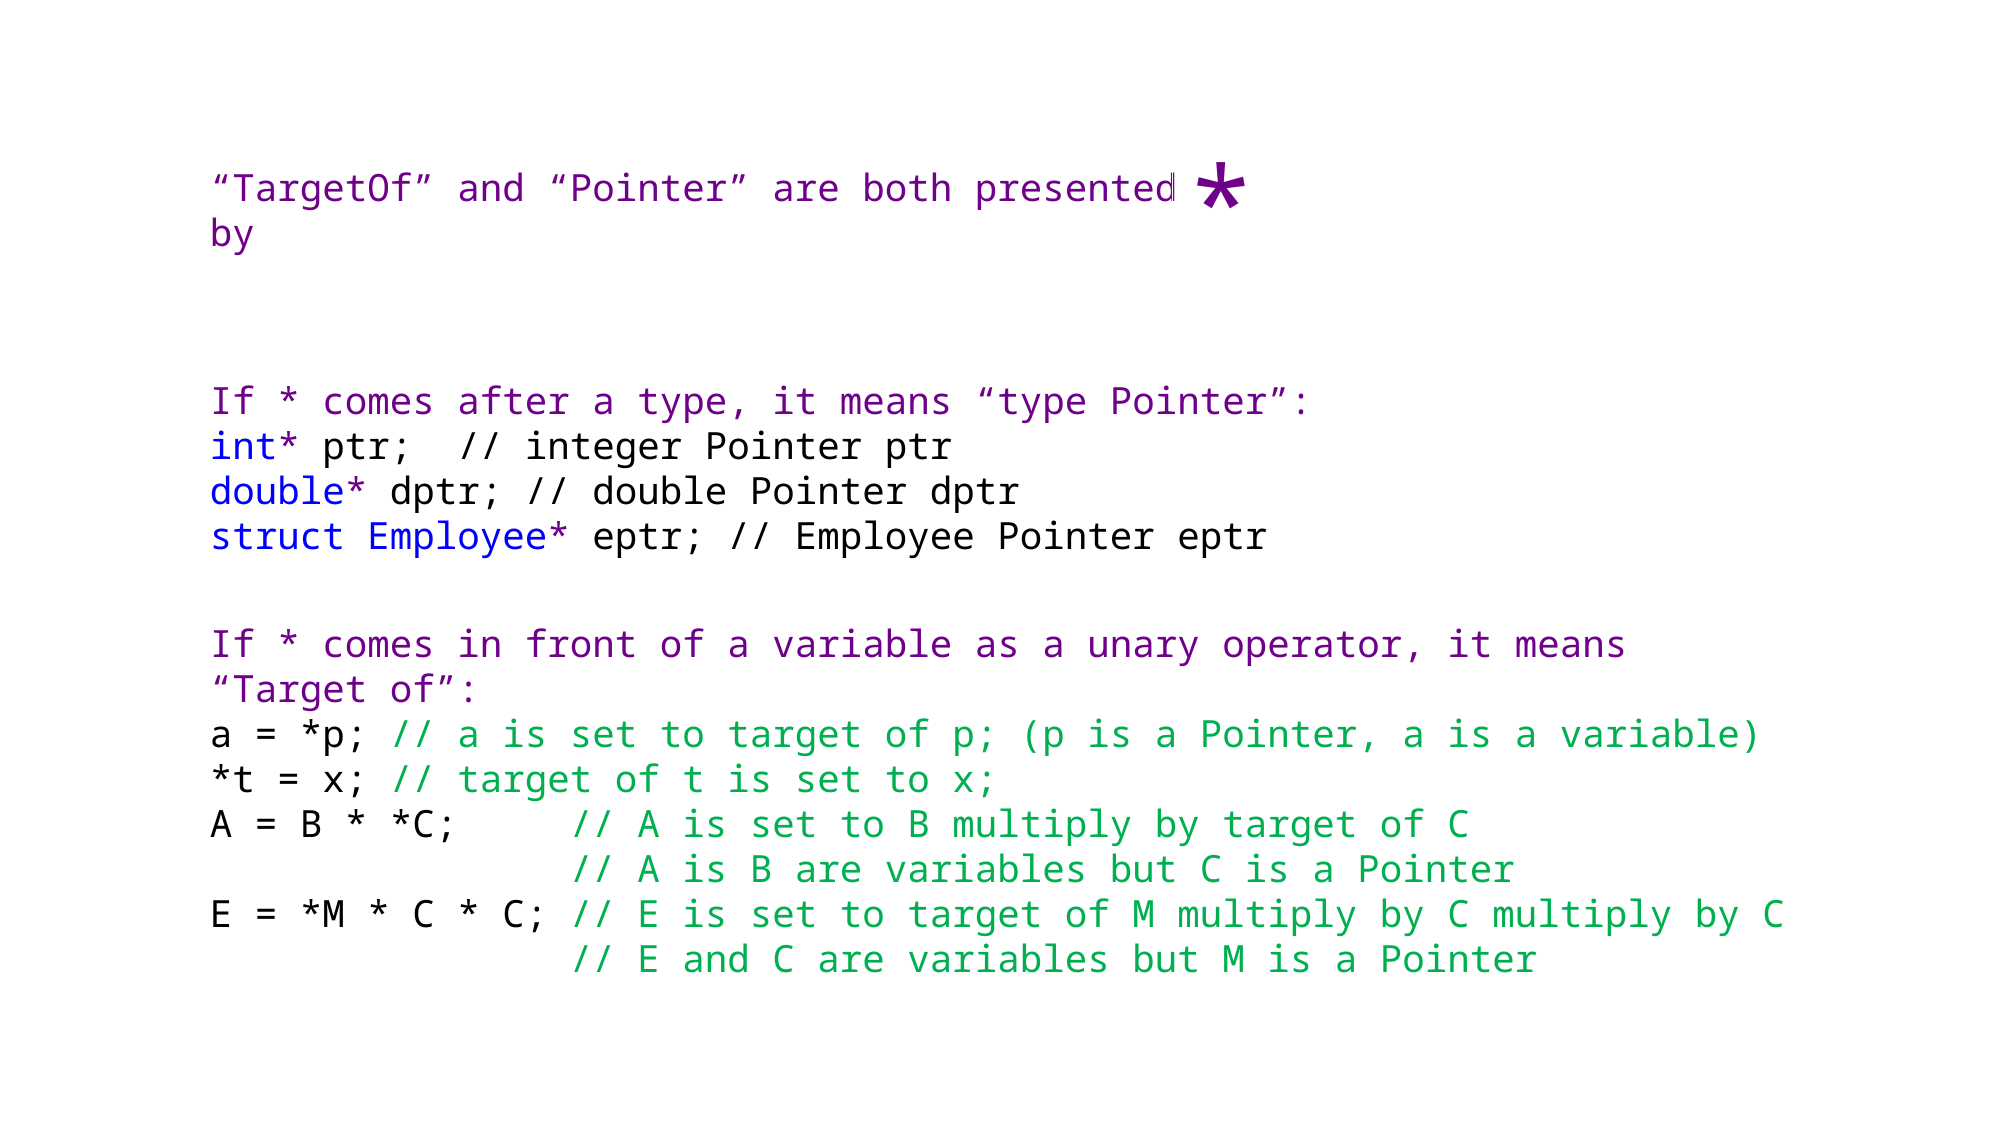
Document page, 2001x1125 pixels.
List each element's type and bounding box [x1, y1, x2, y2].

text_box [195, 369, 1437, 610]
text_box [194, 126, 1319, 277]
text_box [195, 612, 1805, 1032]
